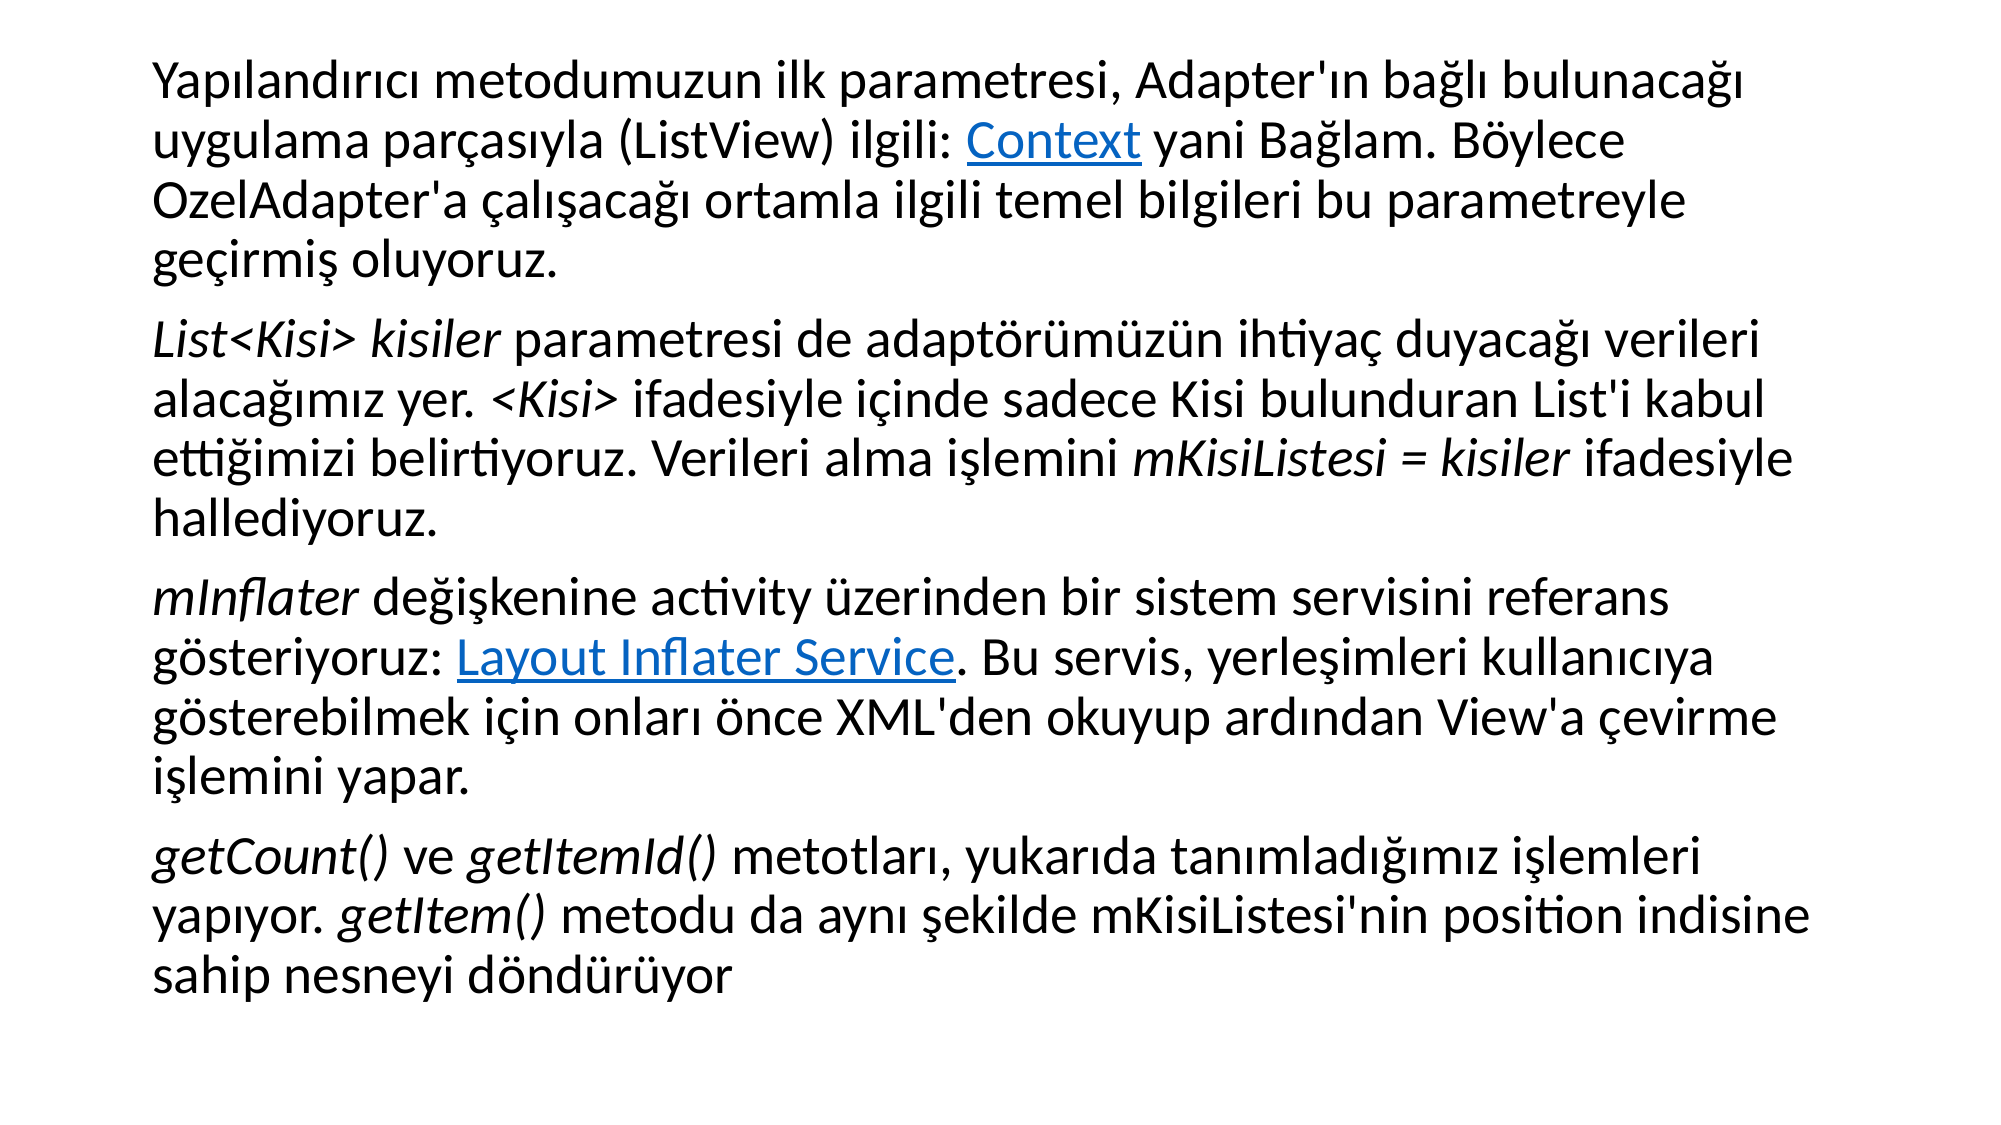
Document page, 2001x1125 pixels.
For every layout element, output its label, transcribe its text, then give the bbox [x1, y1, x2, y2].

list Yapılandırıcı metodumuzun ilk parametresi, Adapter'ın bağlı bulunacağı uygulama parçasıyla (ListView) ilgili: Context yani Bağlam. Böylece OzelAdapter'a çalışacağı ortamla ilgili temel bilgileri bu parametreyle geçirmiş oluyoruz. List<Kisi> kisiler parametresi de adaptörümüzün ihtiyaç duyacağı verileri alacağımız yer. <Kisi> ifadesiyle içinde sadece Kisi bulunduran List'i kabul ettiğimizi belirtiyoruz. Verileri alma işlemini mKisiListesi = kisiler ifadesiyle hallediyoruz. mInflater değişkenine activity üzerinden bir sistem servisini referans gösteriyoruz: Layout Inflater Service. Bu servis, yerleşimleri kullanıcıya gösterebilmek için onları önce XML'den okuyup ardından View'a çevirme işlemini yapar. getCount() ve getItemId() metotları, yukarıda tanımladığımız işlemleri yapıyor. getItem() metodu da aynı şekilde mKisiListesi'nin position indisine sahip nesneyi döndürüyor [137, 43, 1863, 1014]
